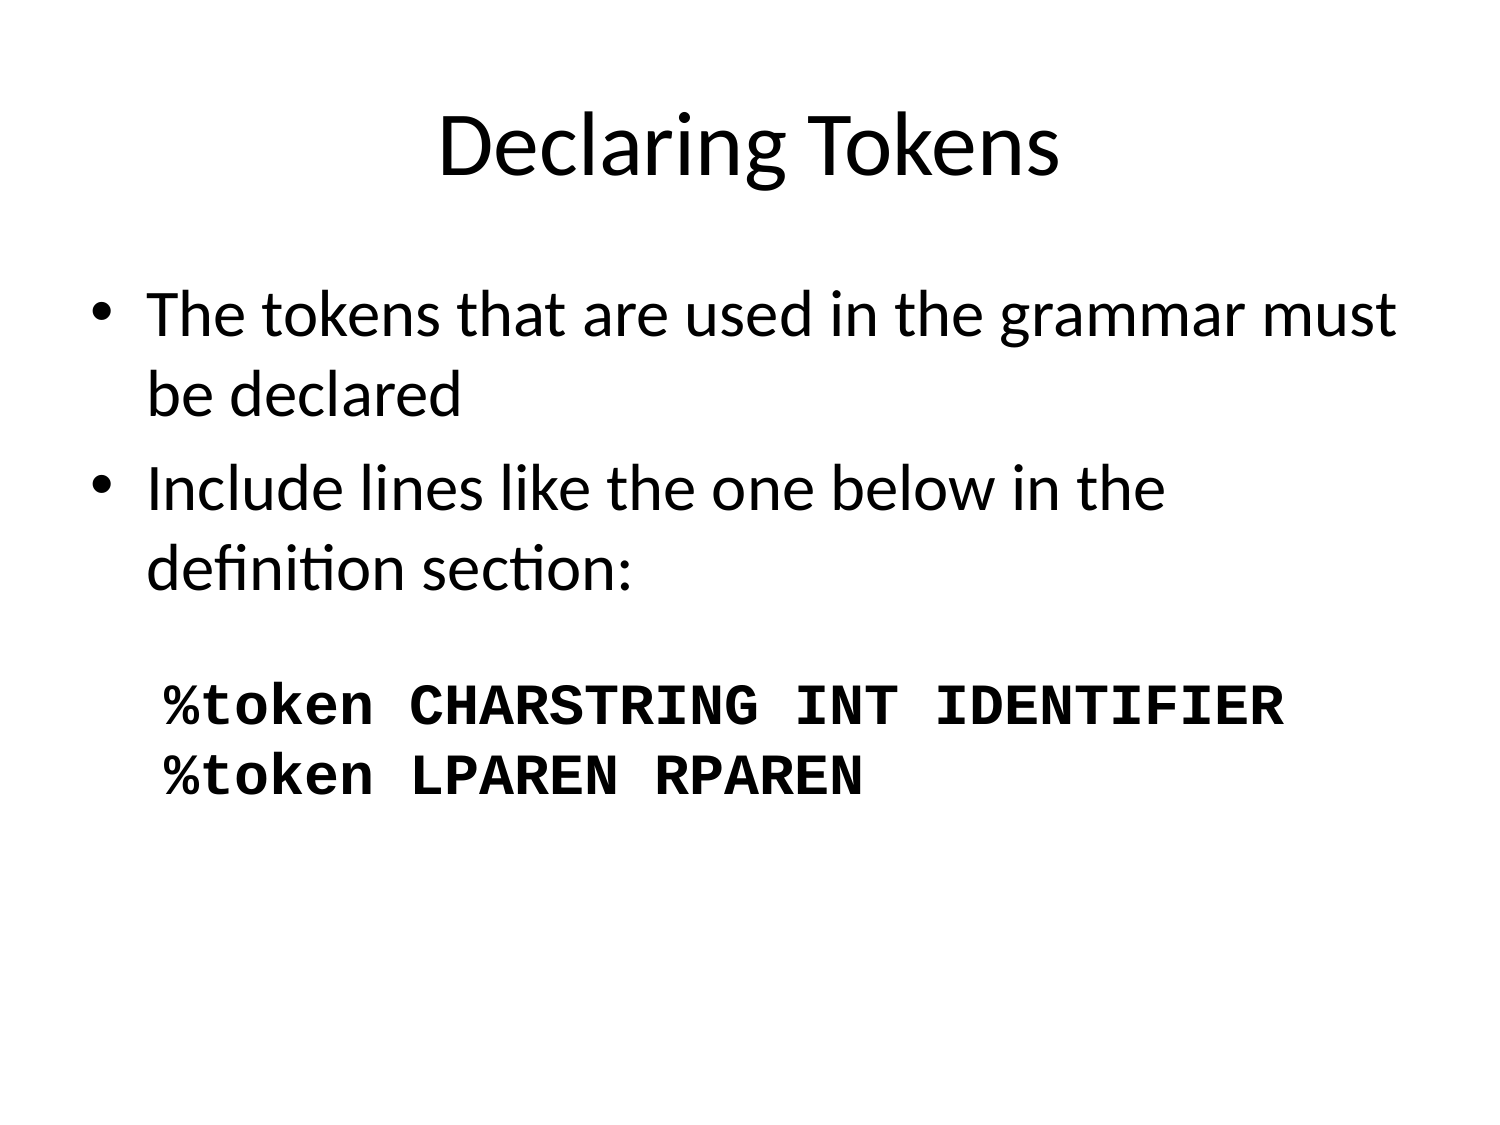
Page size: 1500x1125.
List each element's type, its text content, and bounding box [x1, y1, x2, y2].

list The tokens that are used in the grammar must be declared Include lines like the one below in the definition section: [75, 262, 1425, 1005]
text_box %token CHARSTRING INT IDENTIFIER %token LPAREN RPAREN [150, 658, 1365, 814]
title Declaring Tokens [75, 45, 1425, 233]
